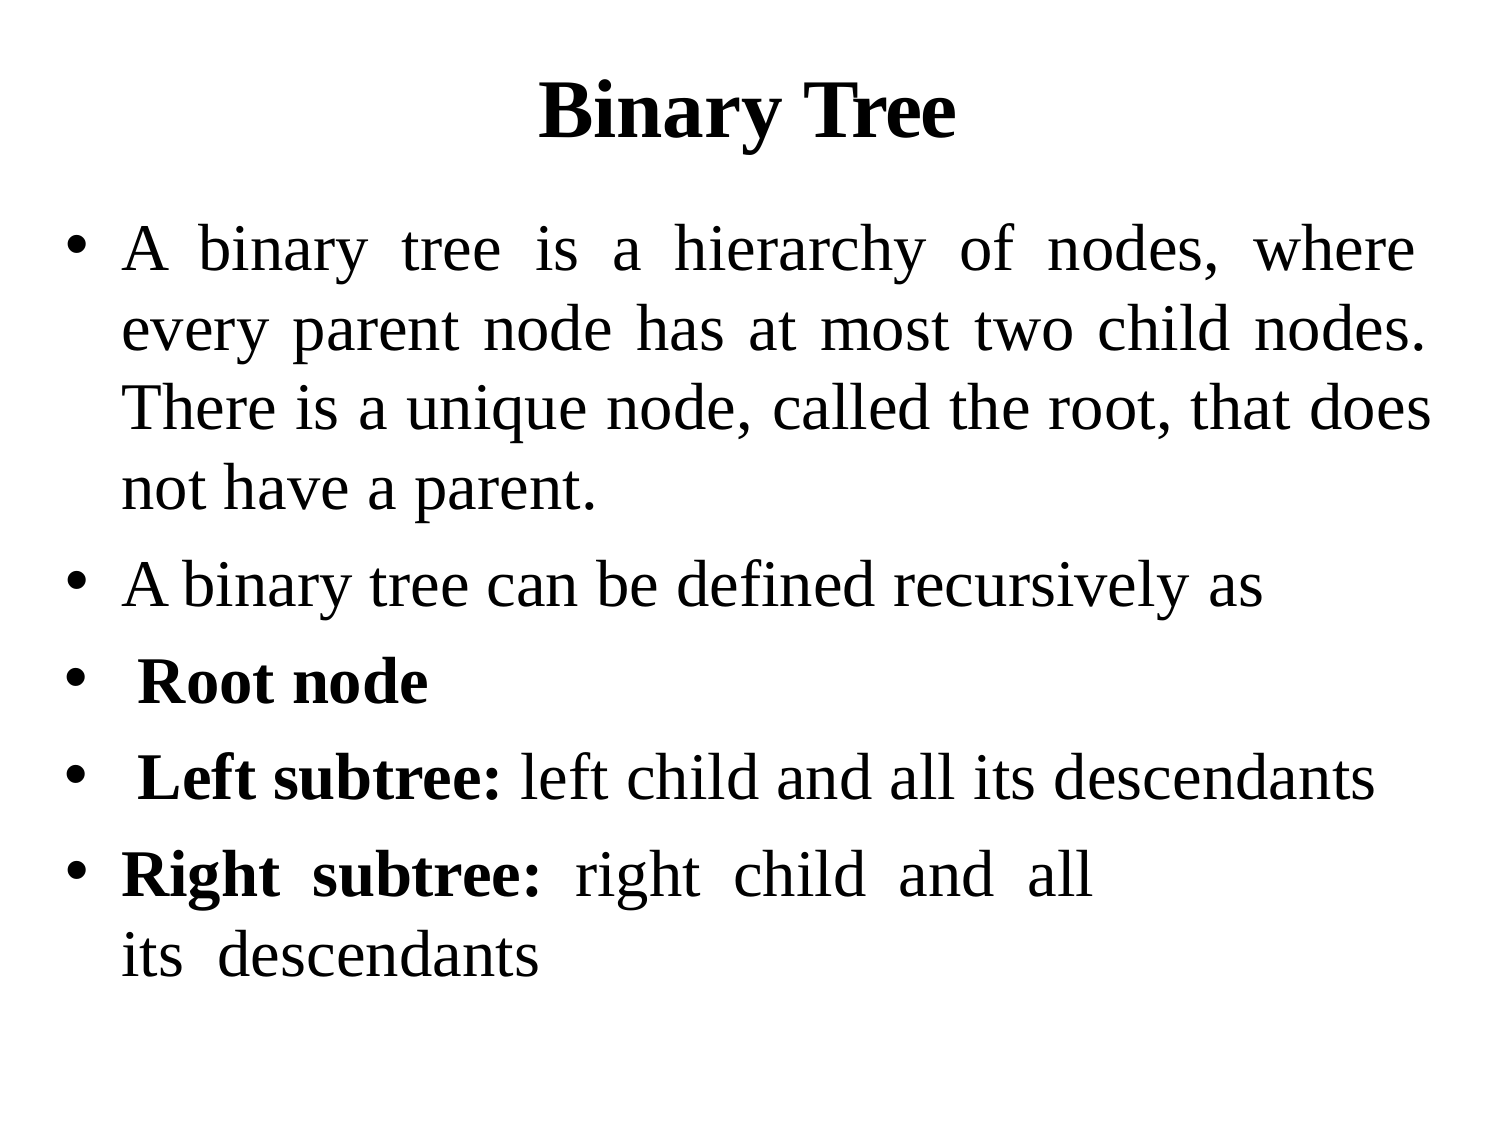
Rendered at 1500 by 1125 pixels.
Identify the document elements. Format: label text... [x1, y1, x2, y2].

title Binary Tree [536, 52, 964, 201]
text_box A binary tree is a hierarchy of nodes, where every parent node has at most two child nodes. There is a unique node, called the root, that does not have a parent. A binary tree can be defined recursively as Root node Left subtree: left child and all its descendants Right subtree: right child and all its descendants [62, 201, 1452, 990]
